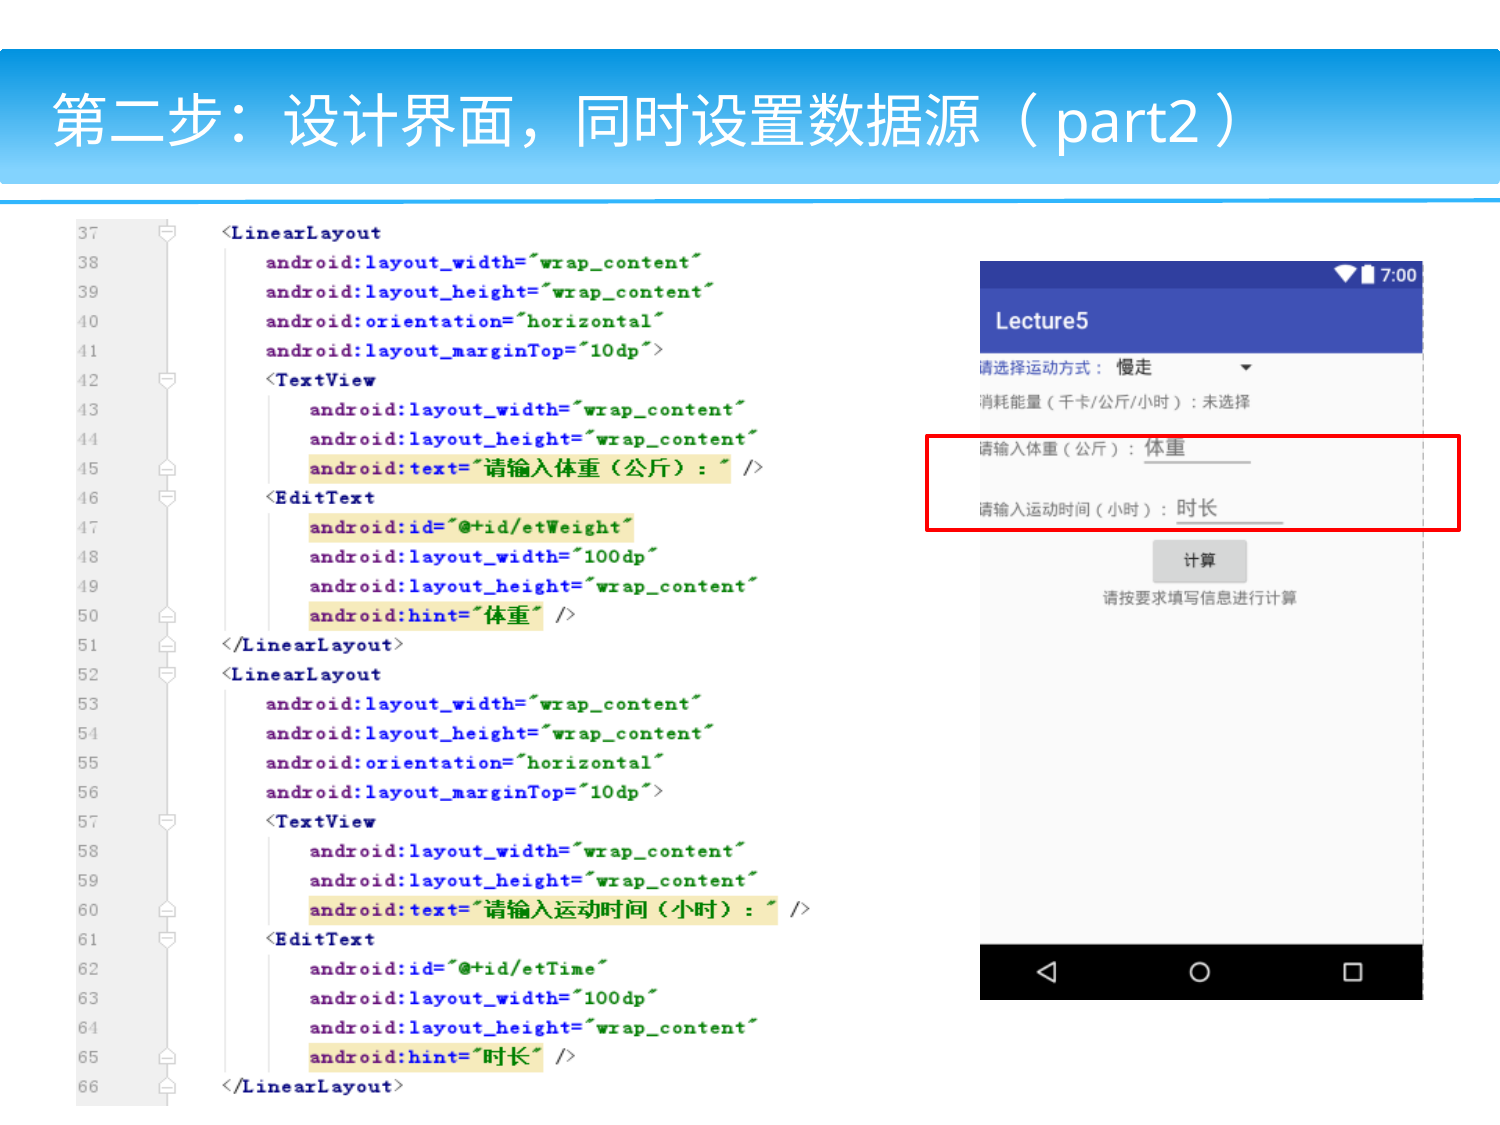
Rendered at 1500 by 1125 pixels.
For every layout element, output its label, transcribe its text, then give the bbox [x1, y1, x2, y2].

text_box 第二步：设计界面，同时设置数据源（part2） [34, 54, 1356, 185]
picture [76, 219, 945, 1107]
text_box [926, 261, 1459, 1000]
